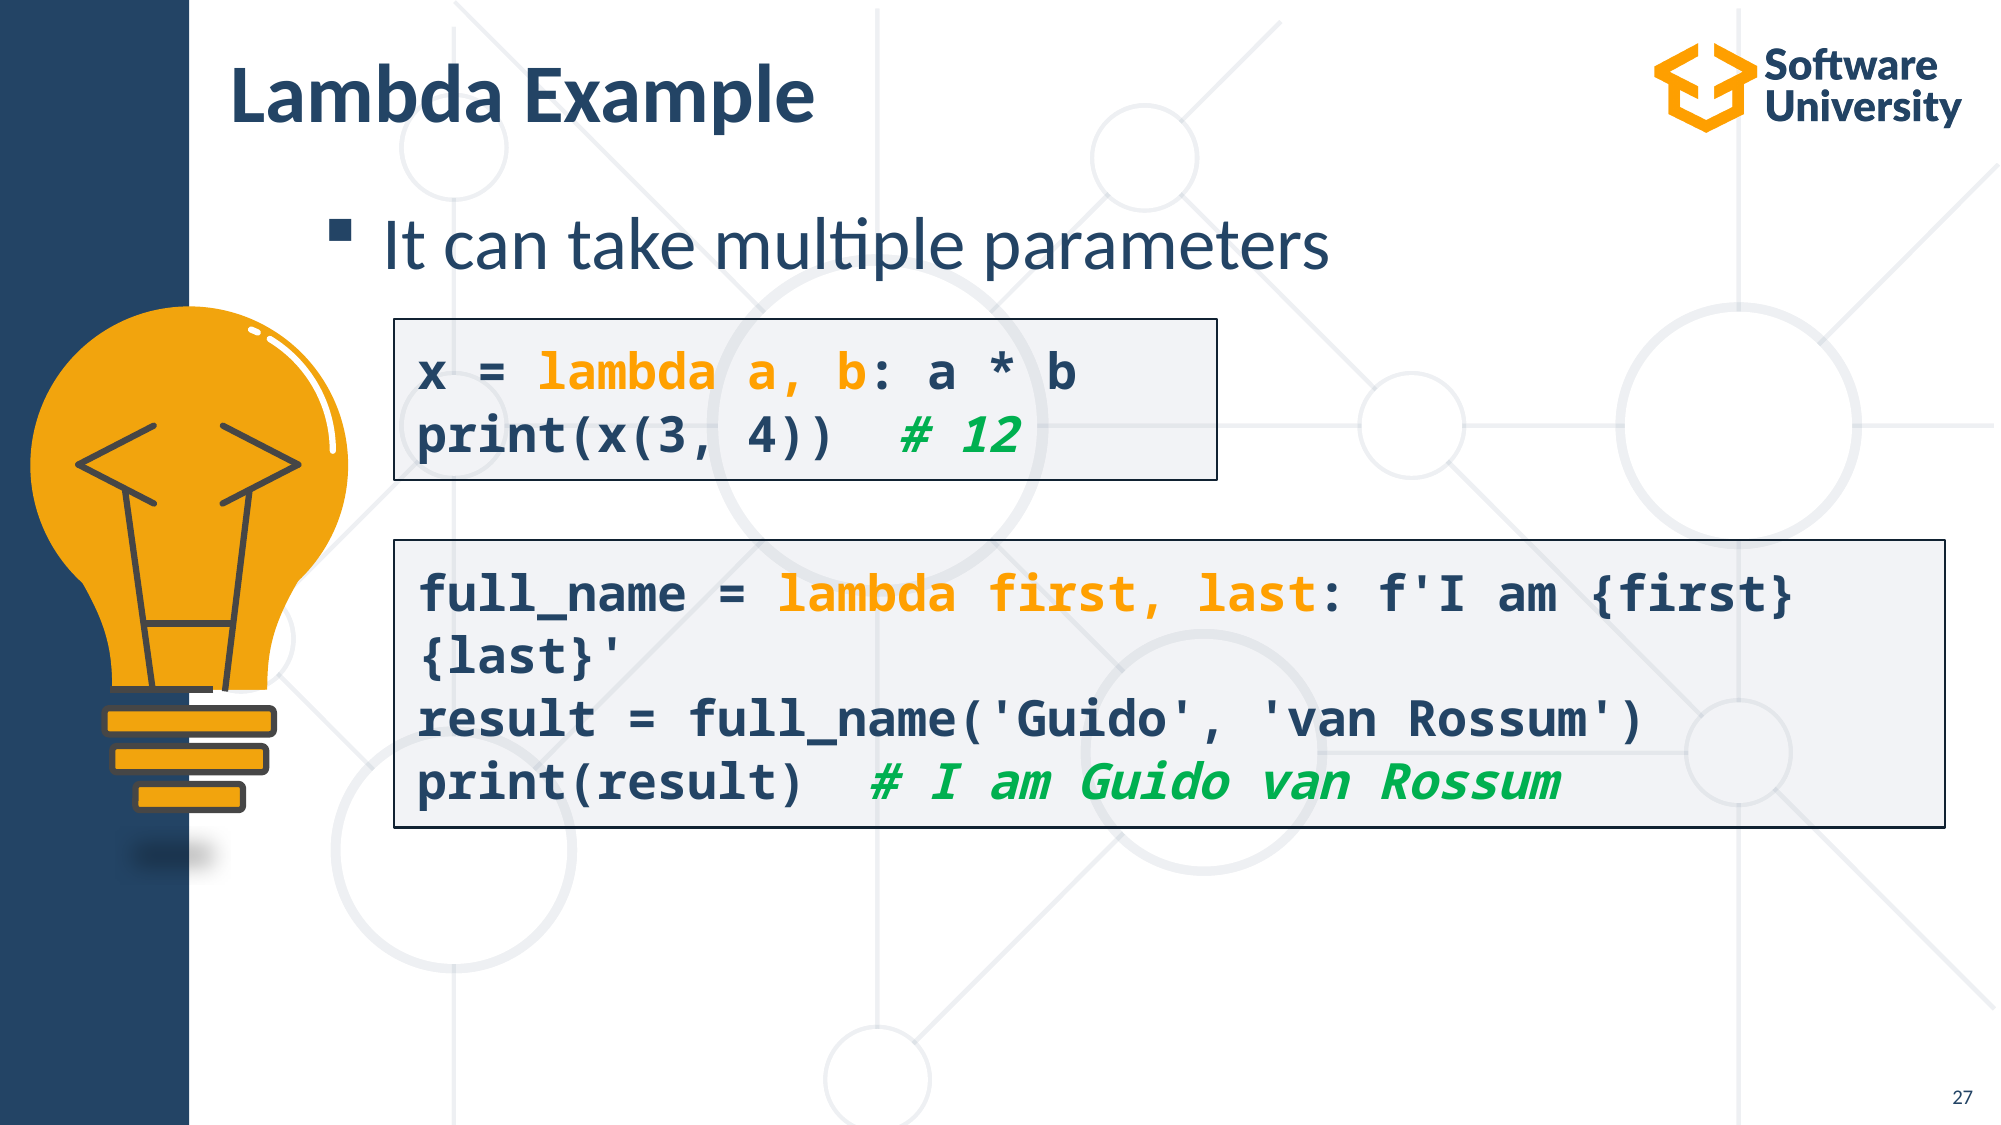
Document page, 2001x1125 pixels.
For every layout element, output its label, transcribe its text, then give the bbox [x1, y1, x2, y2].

list It can take multiple parameters [306, 183, 1968, 1094]
slide_number 27 [1927, 1067, 1989, 1117]
text_box x = lambda a, b: a * b print(x(3, 4)) # 12 [393, 318, 1217, 481]
picture [1641, 31, 1973, 145]
text_box full_name = lambda first, last: f'I am {first} {last}' result = full_name('Guido', 'van Rossum') print(result) # I am Guido van Rossum [393, 540, 1945, 828]
title Lambda Example [212, 16, 1628, 162]
